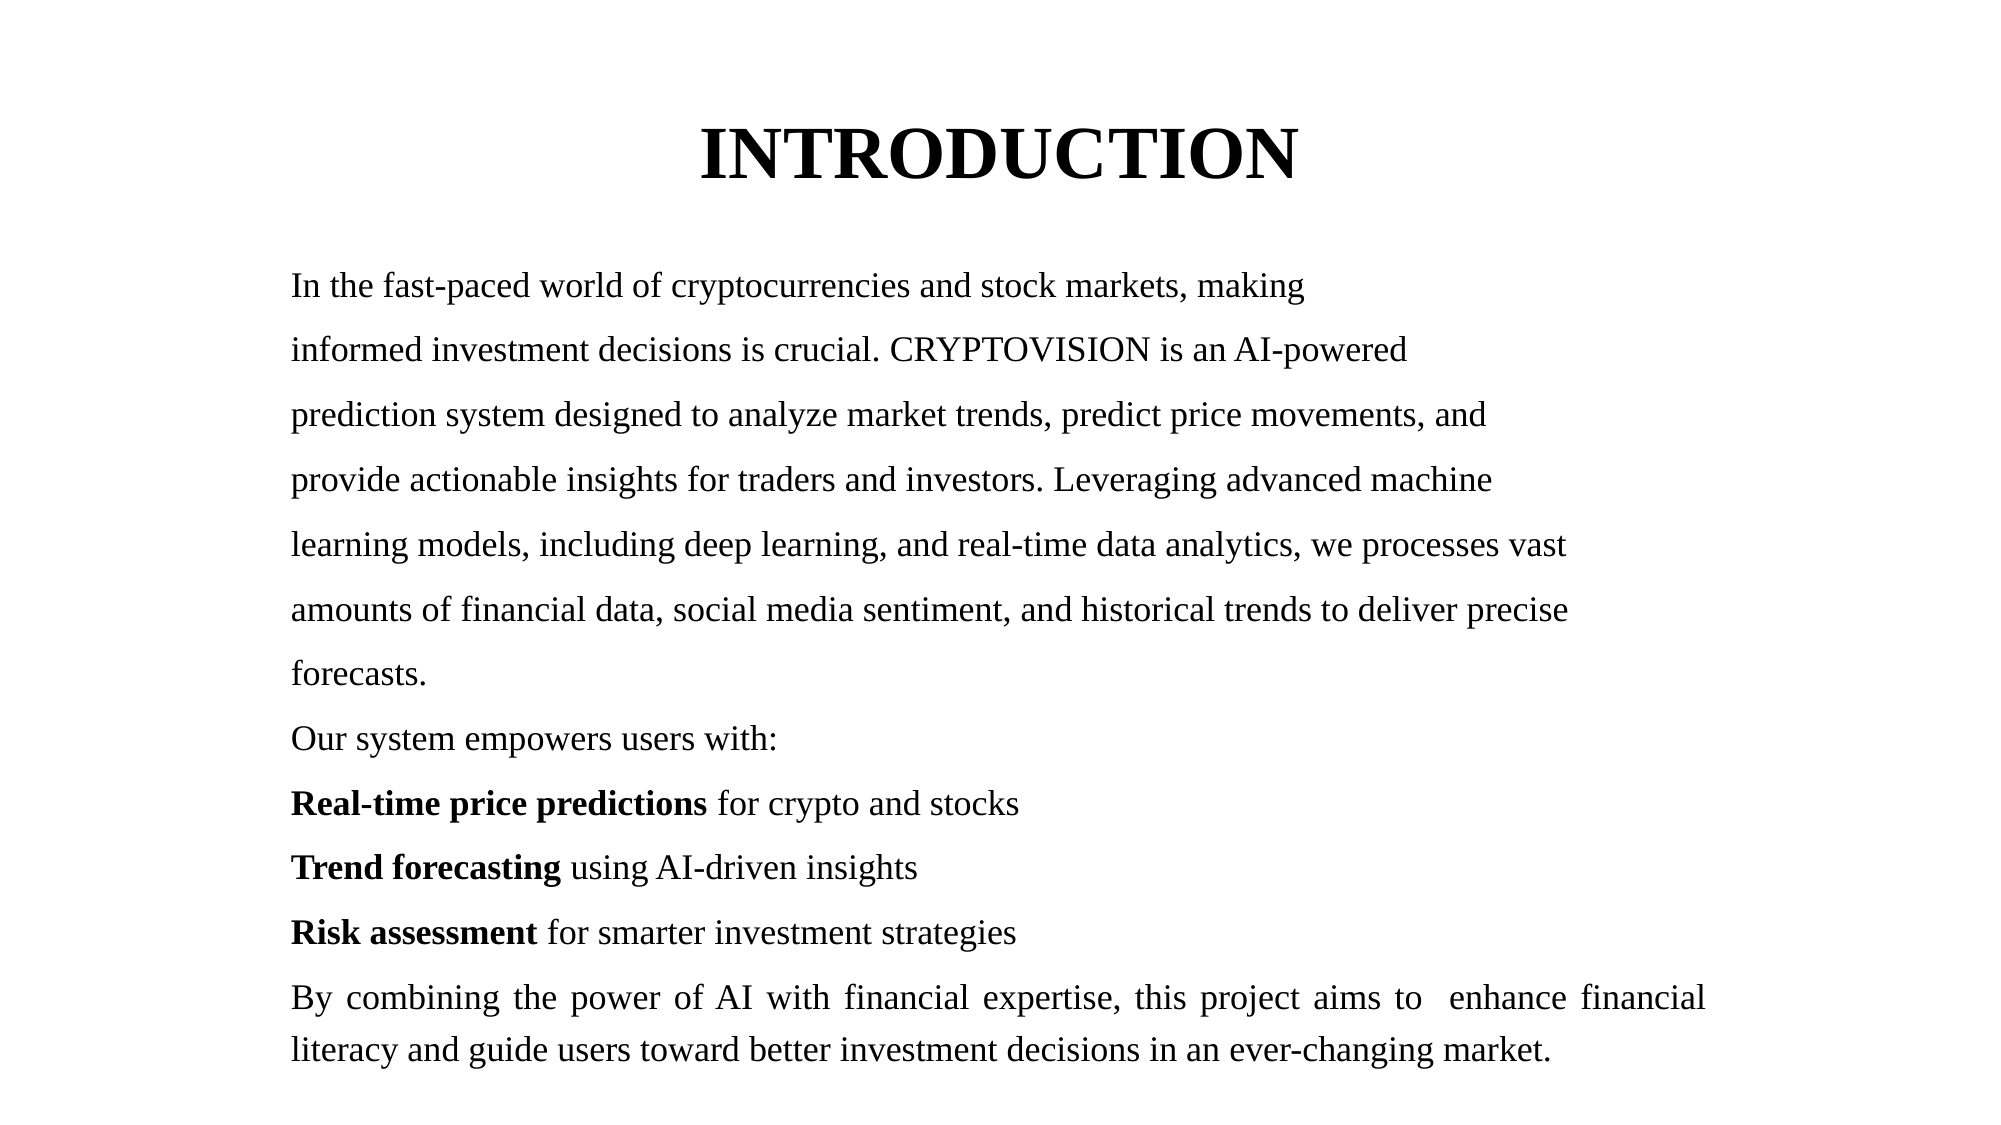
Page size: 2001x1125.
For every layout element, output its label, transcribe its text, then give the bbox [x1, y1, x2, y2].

list In the fast-paced world of cryptocurrencies and stock markets, making informed investment decisions is crucial. CRYPTOVISION is an AI-powered prediction system designed to analyze market trends, predict price movements, and provide actionable insights for traders and investors. Leveraging advanced machine learning models, including deep learning, and real-time data analytics, we processes vast amounts of financial data, social media sentiment, and historical trends to deliver precise forecasts. Our system empowers users with: Real-time price predictions for crypto and stocks Trend forecasting using AI-driven insights Risk assessment for smarter investment strategies By combining the power of AI with financial expertise, this project aims to enhance financial literacy and guide users toward better investment decisions in an ever-changing market. [275, 244, 1725, 1079]
title INTRODUCTION [137, 46, 1863, 264]
